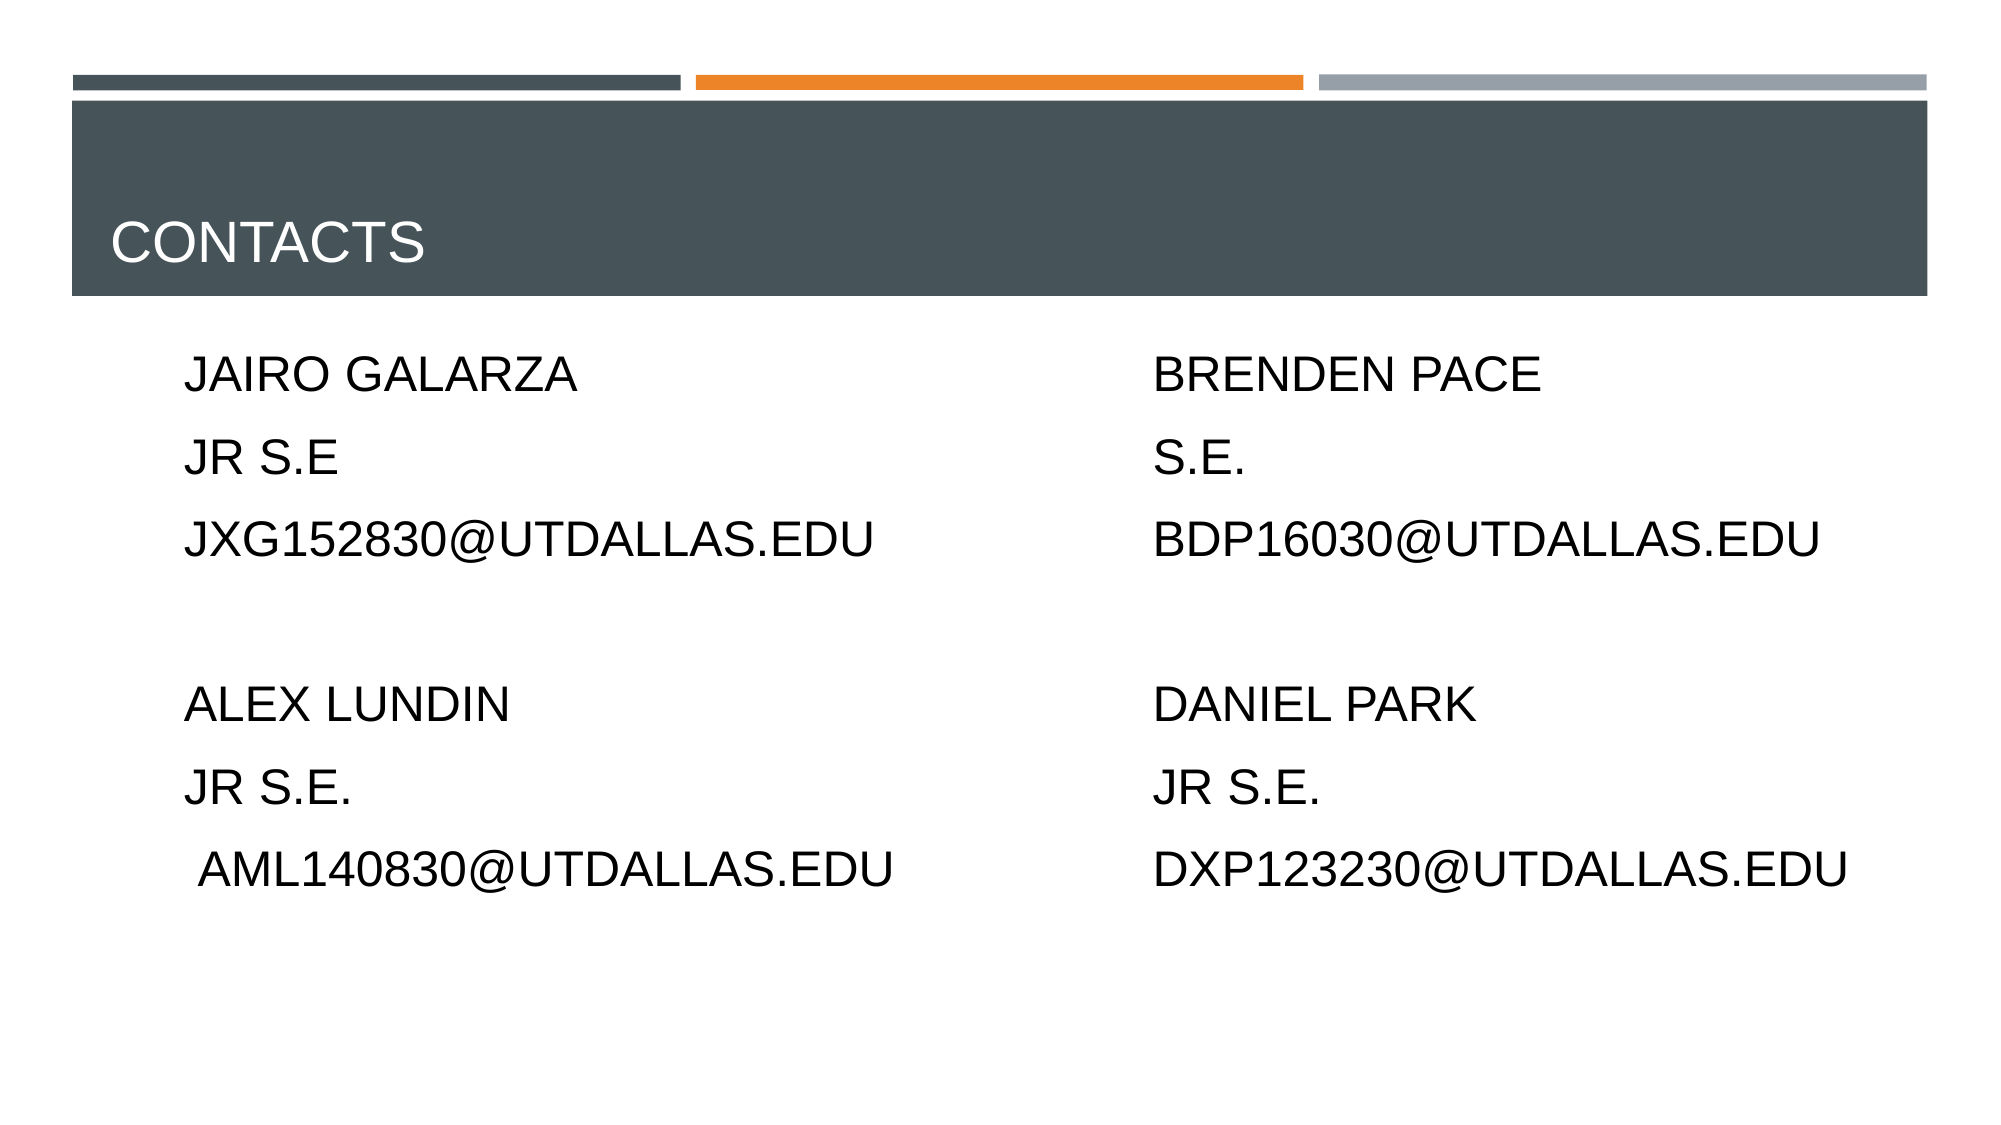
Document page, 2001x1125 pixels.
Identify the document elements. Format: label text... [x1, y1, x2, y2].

text_box BRENDEN PACE S.E. BDP16030@UTDALLAS.EDU DANIEL PARK JR S.E. DXP123230@UTDALLAS.EDU [1137, 334, 1885, 991]
text_box JAIRO GALARZA JR S.E JXG152830@UTDALLAS.EDU ALEX LUNDIN JR S.E. ​ AML140830@UTDALLAS.EDU [168, 334, 949, 991]
title CONTACTS [95, 115, 1905, 282]
